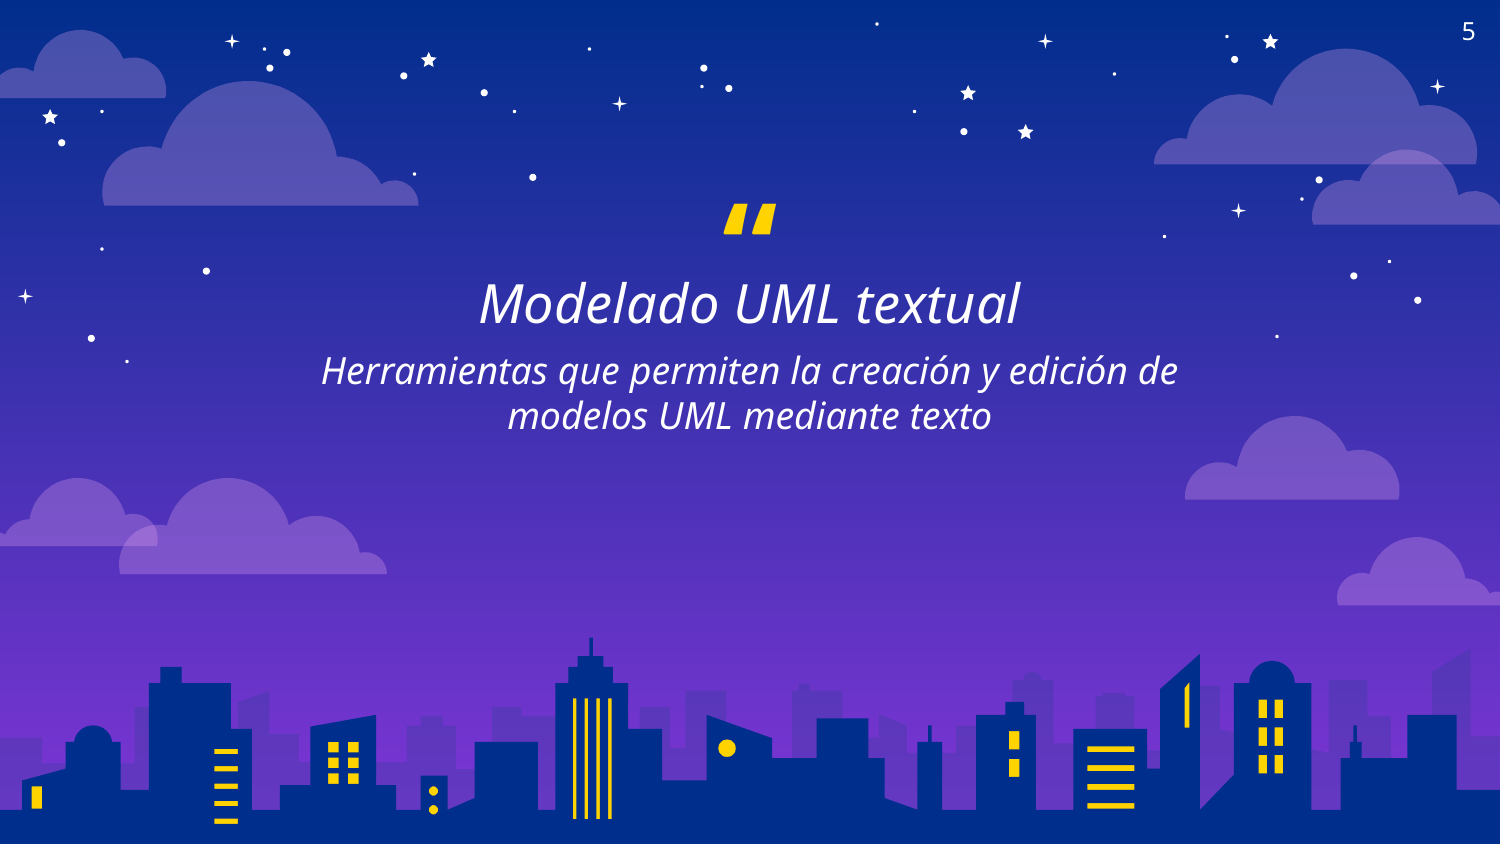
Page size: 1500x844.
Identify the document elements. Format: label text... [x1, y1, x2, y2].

slide_number ‹#› [1400, 0, 1491, 65]
list Modelado UML textual Herramientas que permiten la creación y edición de modelos UML mediante texto [285, 254, 1214, 390]
